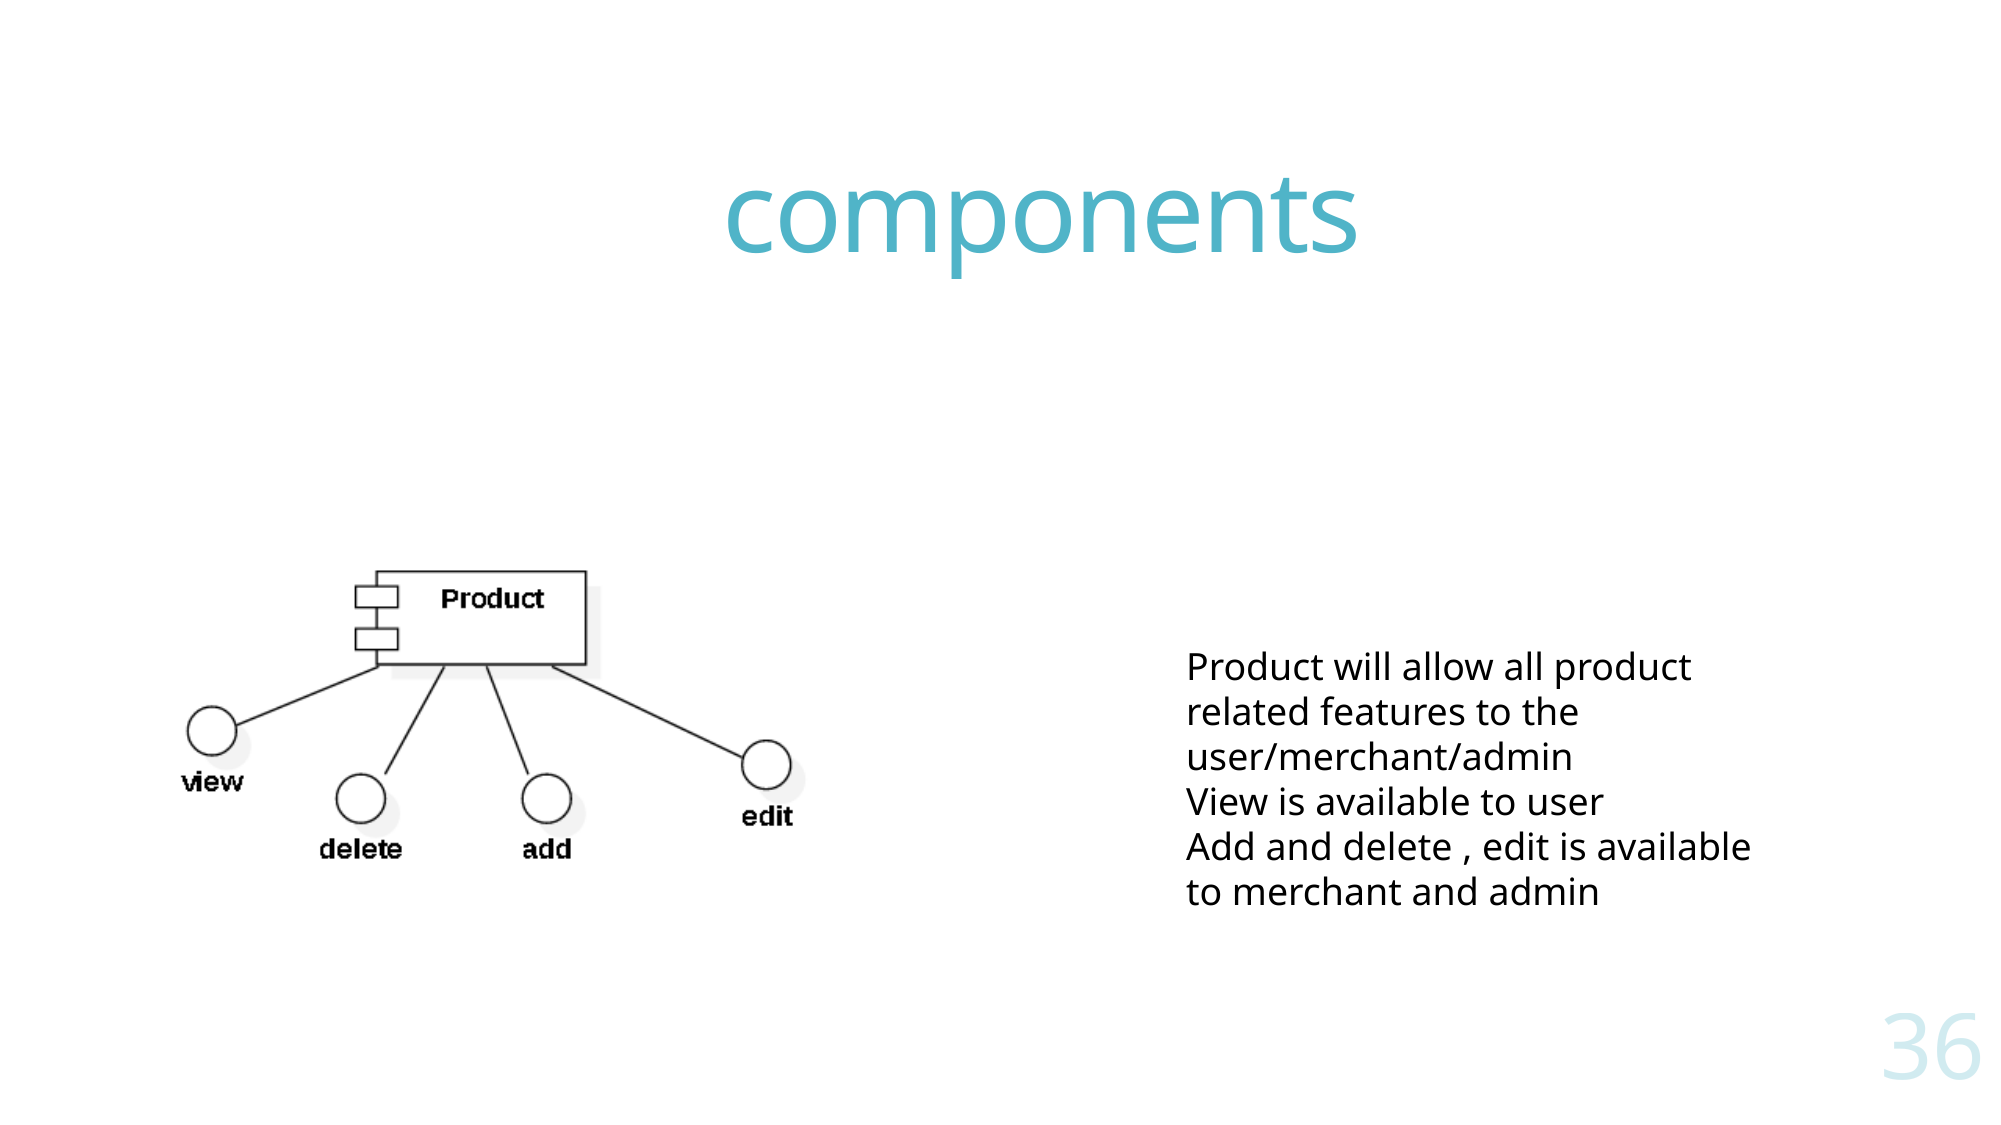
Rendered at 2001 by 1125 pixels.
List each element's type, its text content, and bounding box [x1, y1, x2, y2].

text_box Product will allow all product related features to the user/merchant/admin View is available to user Add and delete , edit is available to merchant and admin [1171, 635, 1798, 921]
slide_number 36 [1751, 968, 2000, 1121]
picture [125, 504, 829, 956]
title components [107, 81, 1875, 354]
